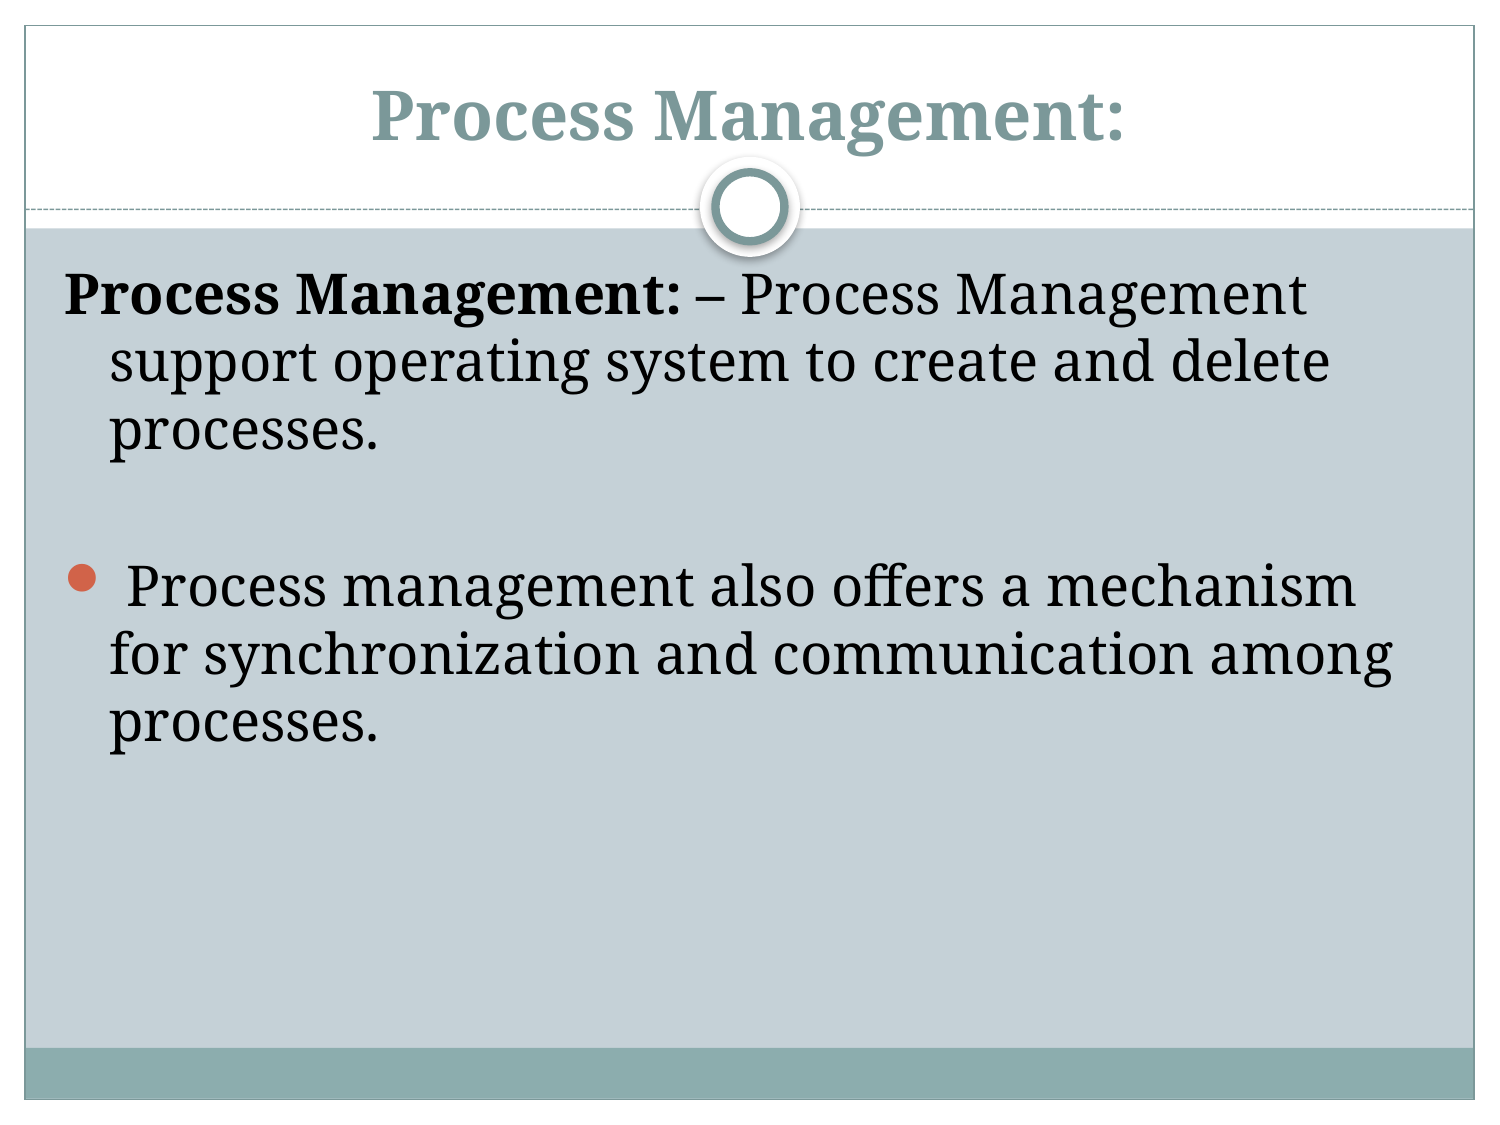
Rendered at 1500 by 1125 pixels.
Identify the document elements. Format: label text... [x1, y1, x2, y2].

title Process Management: [49, 37, 1450, 162]
list Process Management: – Process Management support operating system to create and delete processes. Process management also offers a mechanism for synchronization and communication among processes. [49, 250, 1445, 1050]
